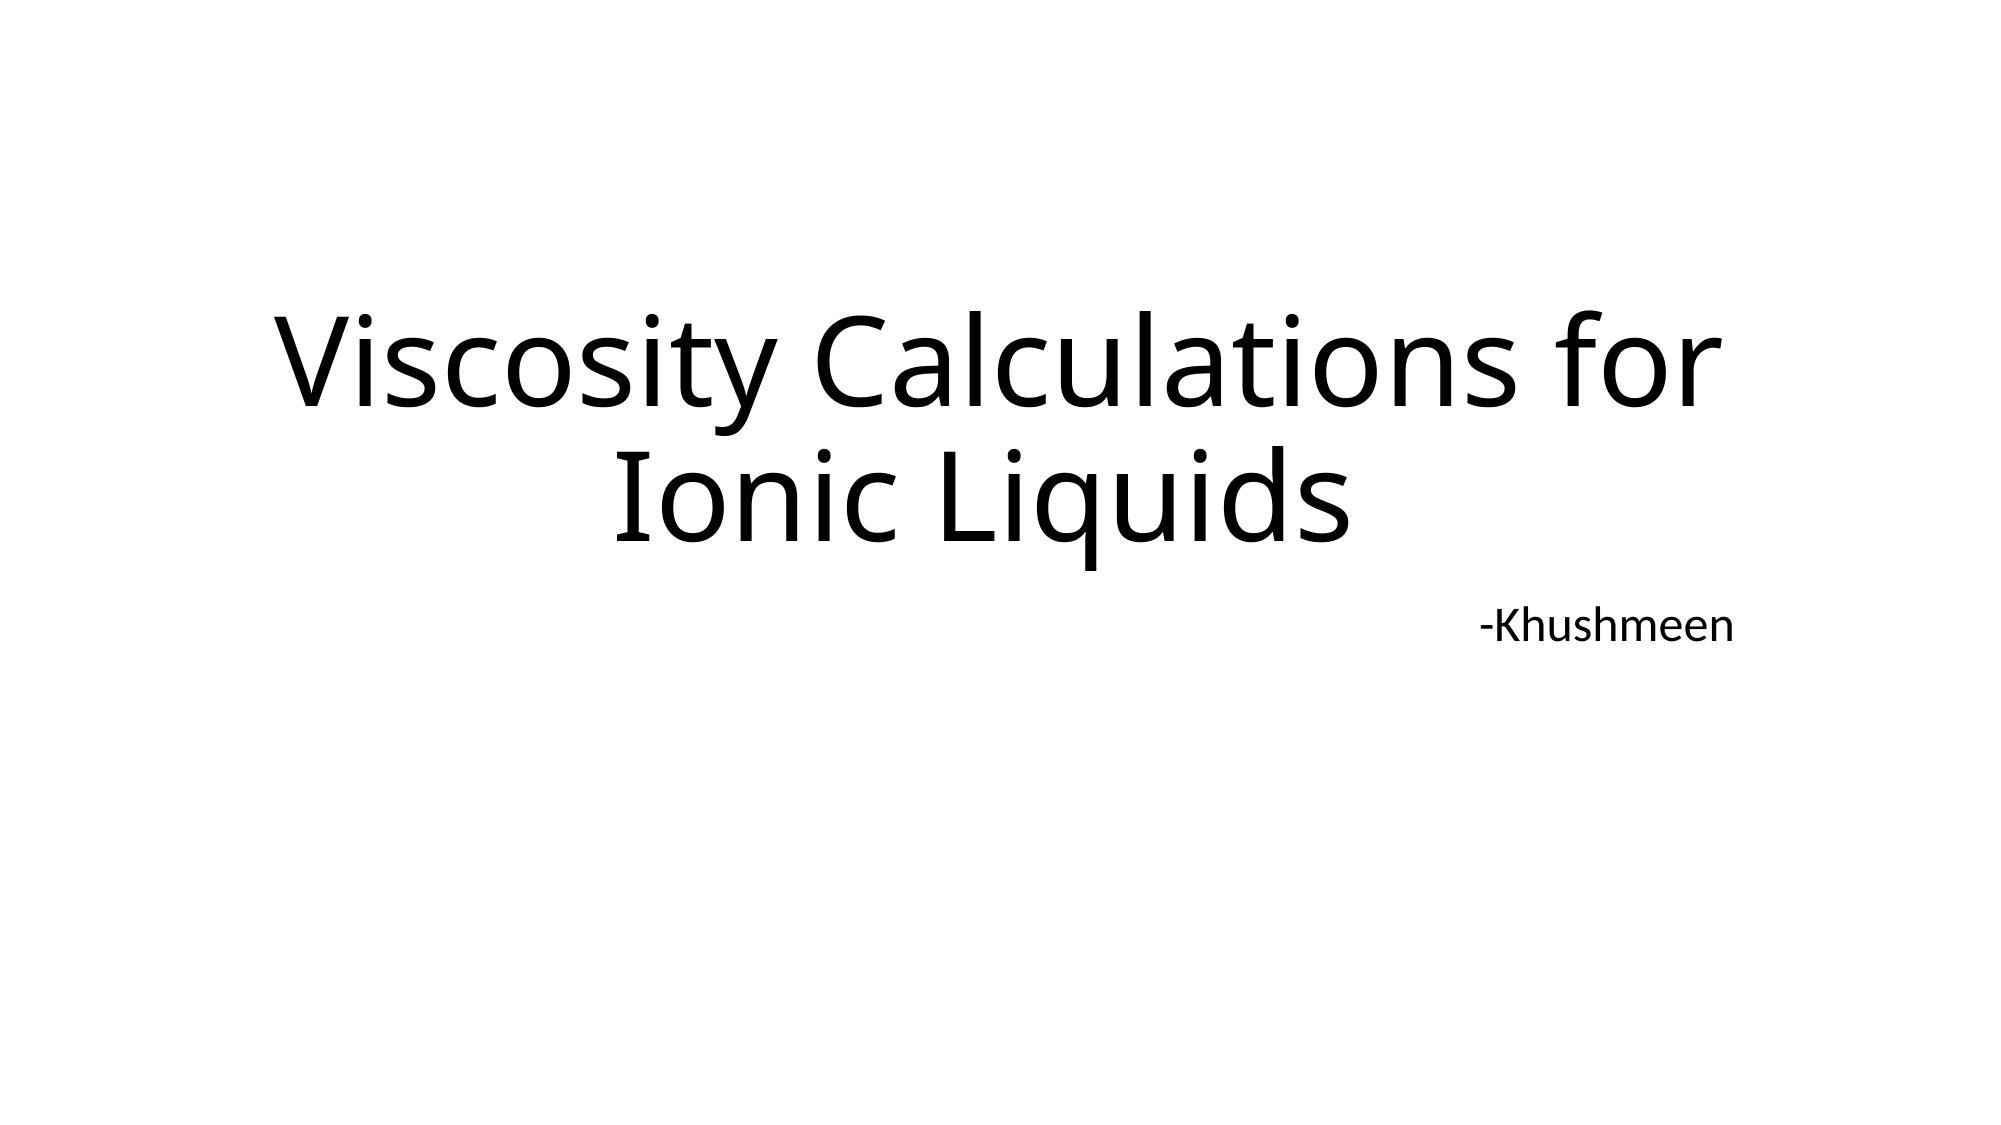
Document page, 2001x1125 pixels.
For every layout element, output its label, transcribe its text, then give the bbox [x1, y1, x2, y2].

subtitle -Khushmeen [249, 590, 1750, 863]
title Viscosity Calculations for Ionic Liquids [249, 184, 1750, 576]
